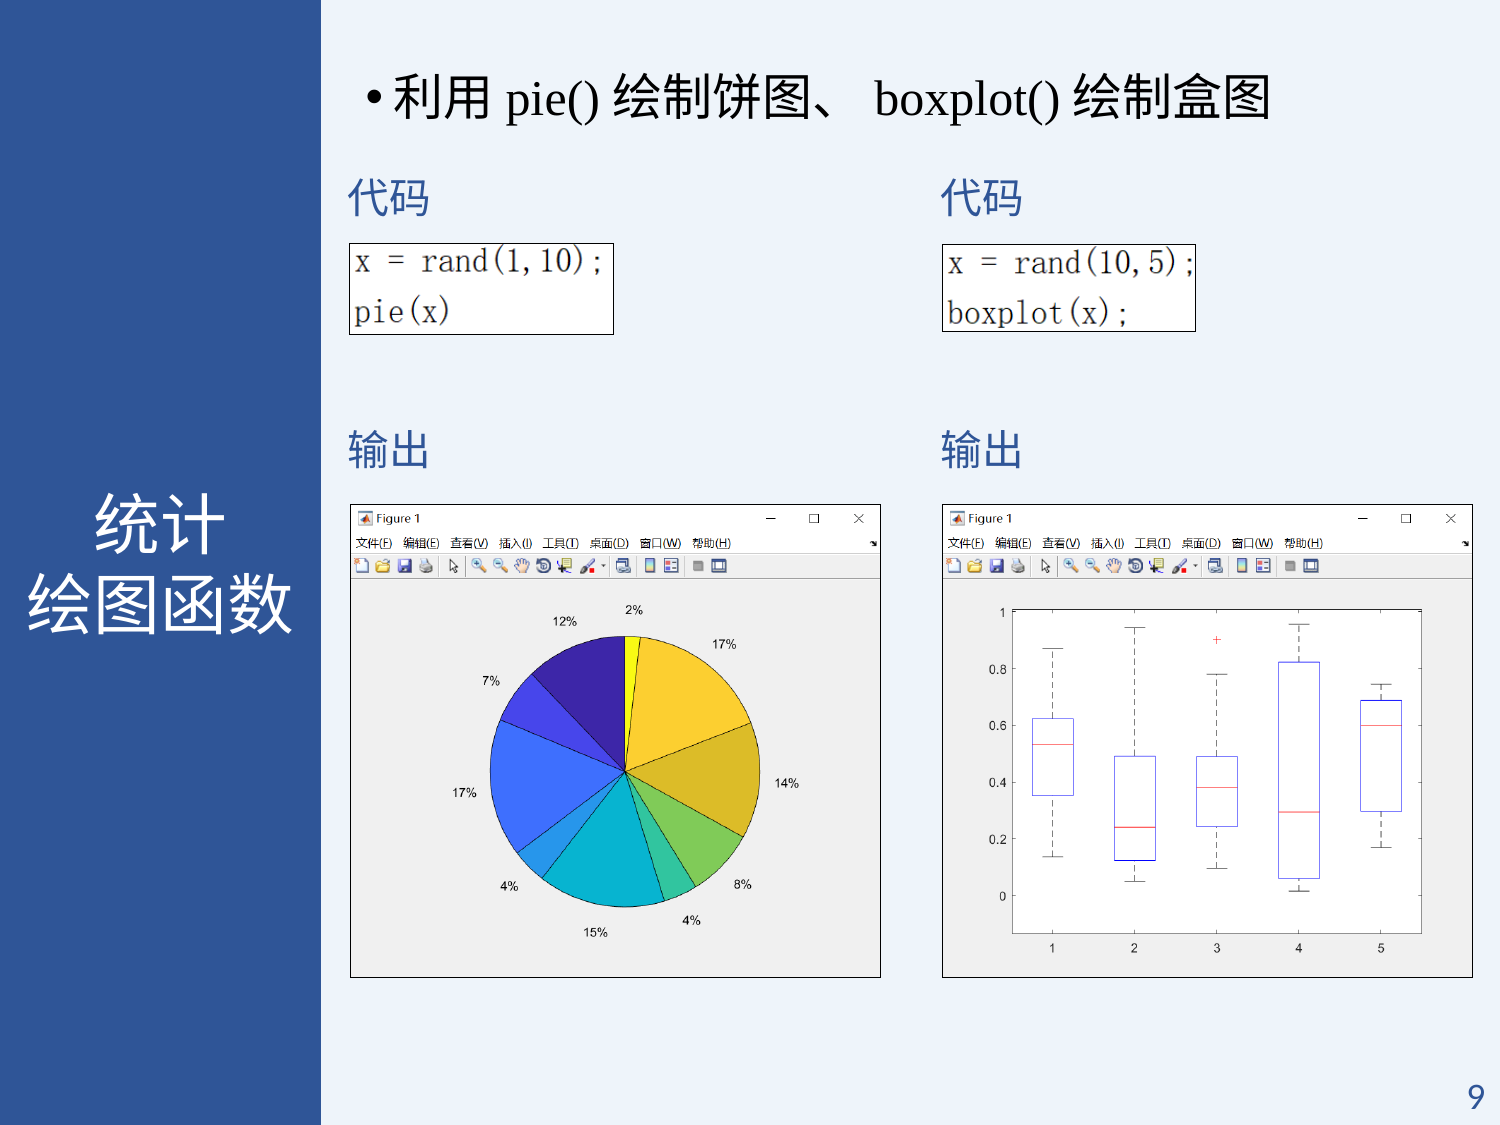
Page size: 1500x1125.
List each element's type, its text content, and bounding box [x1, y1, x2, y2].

text_box 代码 [919, 164, 1045, 230]
picture [350, 504, 881, 978]
text_box 代码 [326, 164, 452, 230]
text_box 输出 [326, 416, 452, 481]
picture [349, 243, 614, 335]
list 统计 绘图函数 [7, 164, 314, 961]
list 利用pie()绘制饼图、boxplot()绘制盒图 [350, 58, 1472, 358]
picture [942, 504, 1473, 978]
picture [942, 244, 1196, 332]
text_box 输出 [919, 416, 1045, 481]
